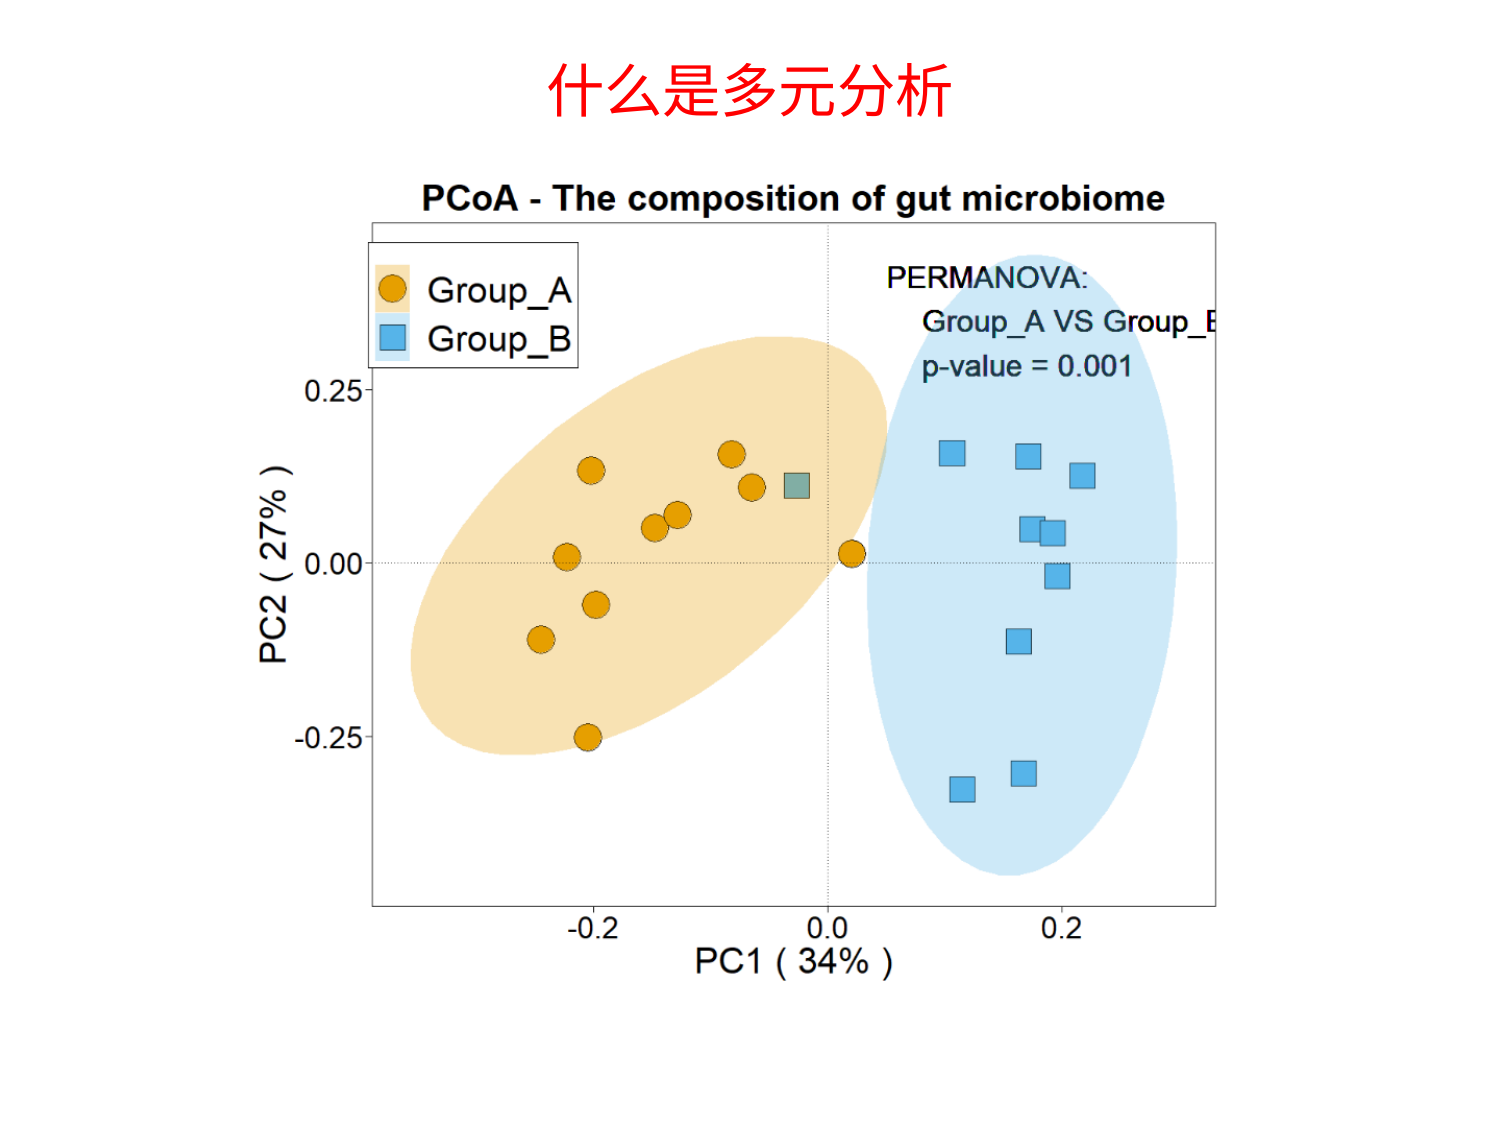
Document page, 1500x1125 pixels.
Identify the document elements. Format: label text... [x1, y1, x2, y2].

picture [243, 169, 1257, 1005]
text_box 什么是多元分析 [178, 46, 1322, 131]
